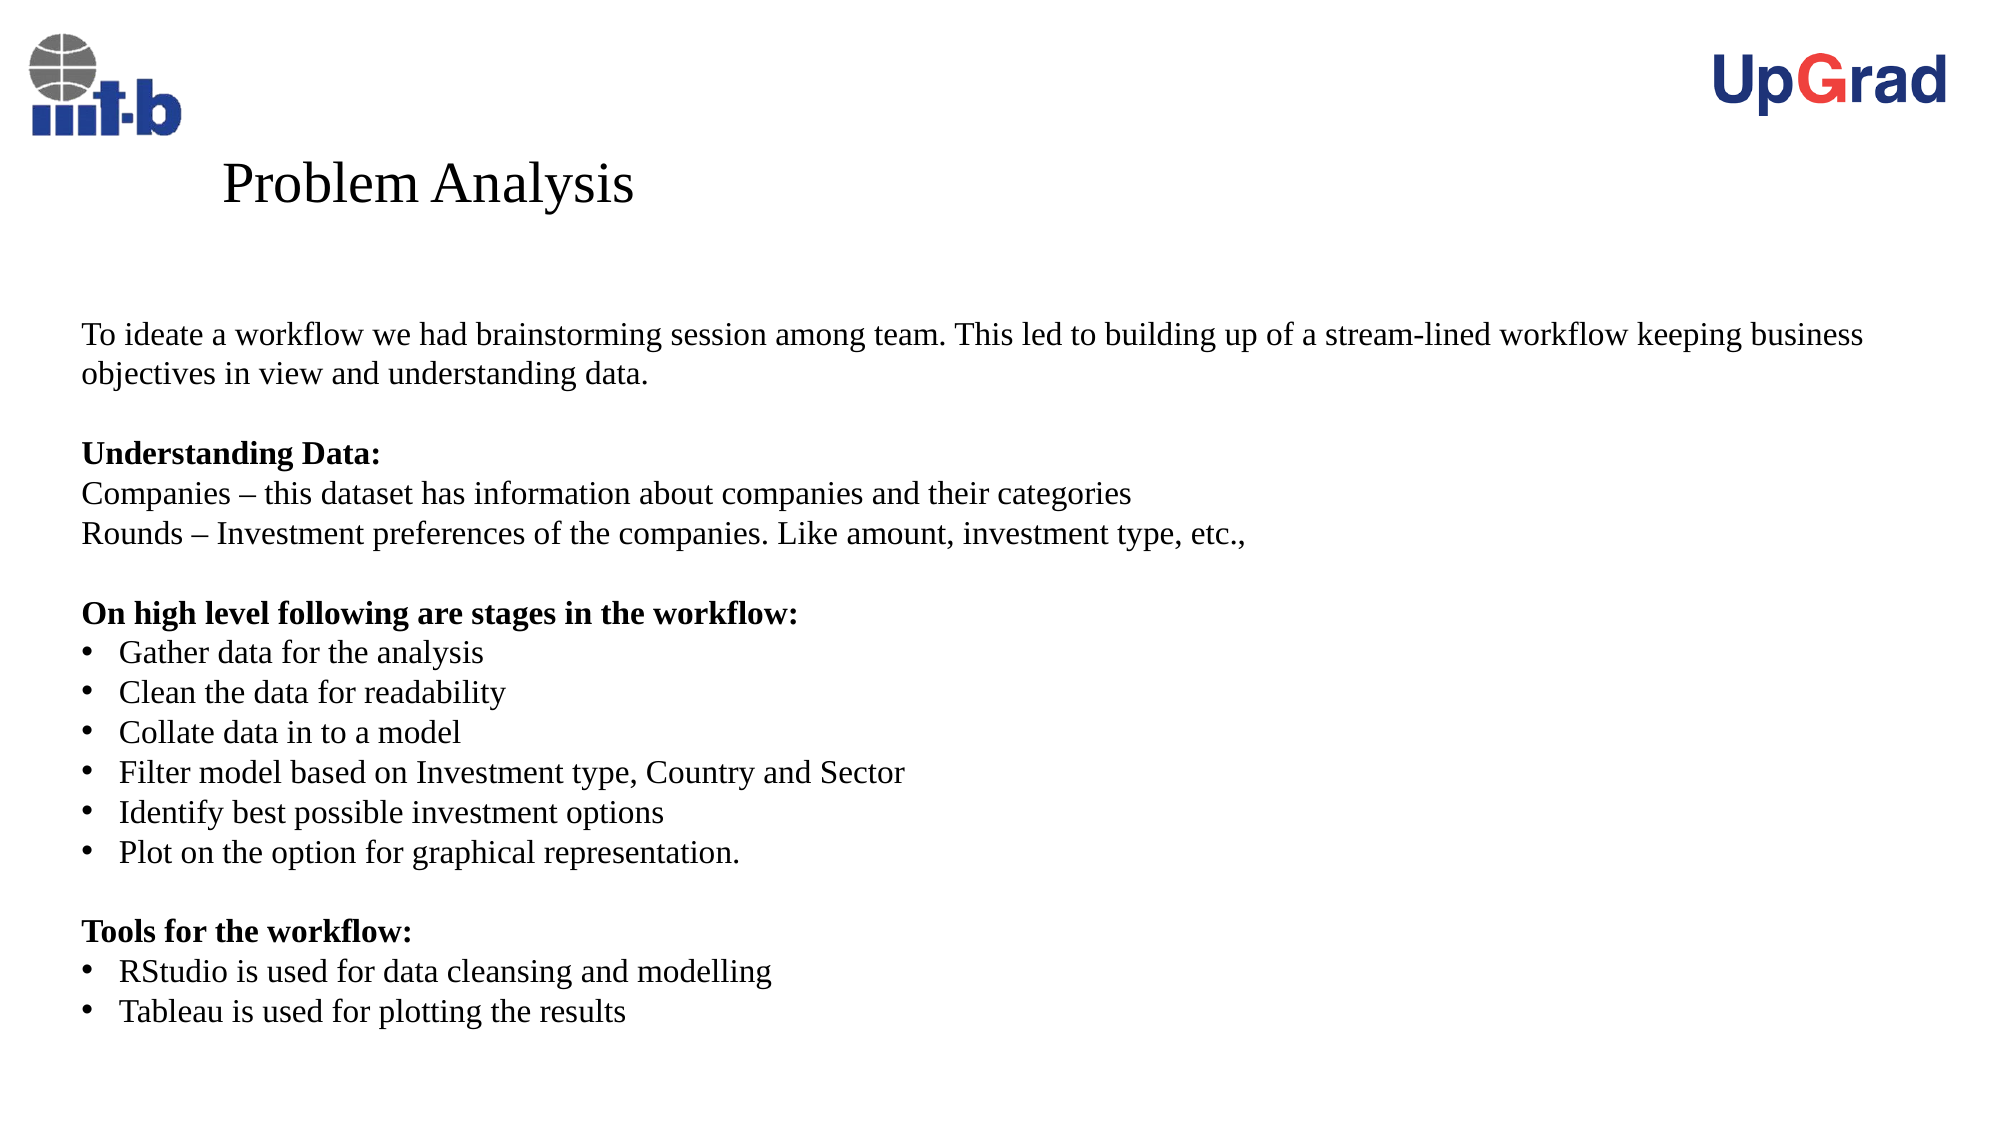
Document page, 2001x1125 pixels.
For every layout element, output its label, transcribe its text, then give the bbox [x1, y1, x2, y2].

title Problem Analysis [186, 104, 1715, 246]
picture [0, 29, 208, 163]
list To ideate a workflow we had brainstorming session among team. This led to building up of a stream-lined workflow keeping business objectives in view and understanding data. Understanding Data: Companies – this dataset has information about companies and their categories Rounds – Investment preferences of the companies. Like amount, investment type, etc., On high level following are stages in the workflow: Gather data for the analysis Clean the data for readability Collate data in to a model Filter model based on Investment type, Country and Sector Identify best possible investment options Plot on the option for graphical representation. Tools for the workflow: RStudio is used for data cleansing and modelling Tableau is used for plotting the results [66, 304, 1899, 1040]
picture [1714, 53, 1952, 116]
